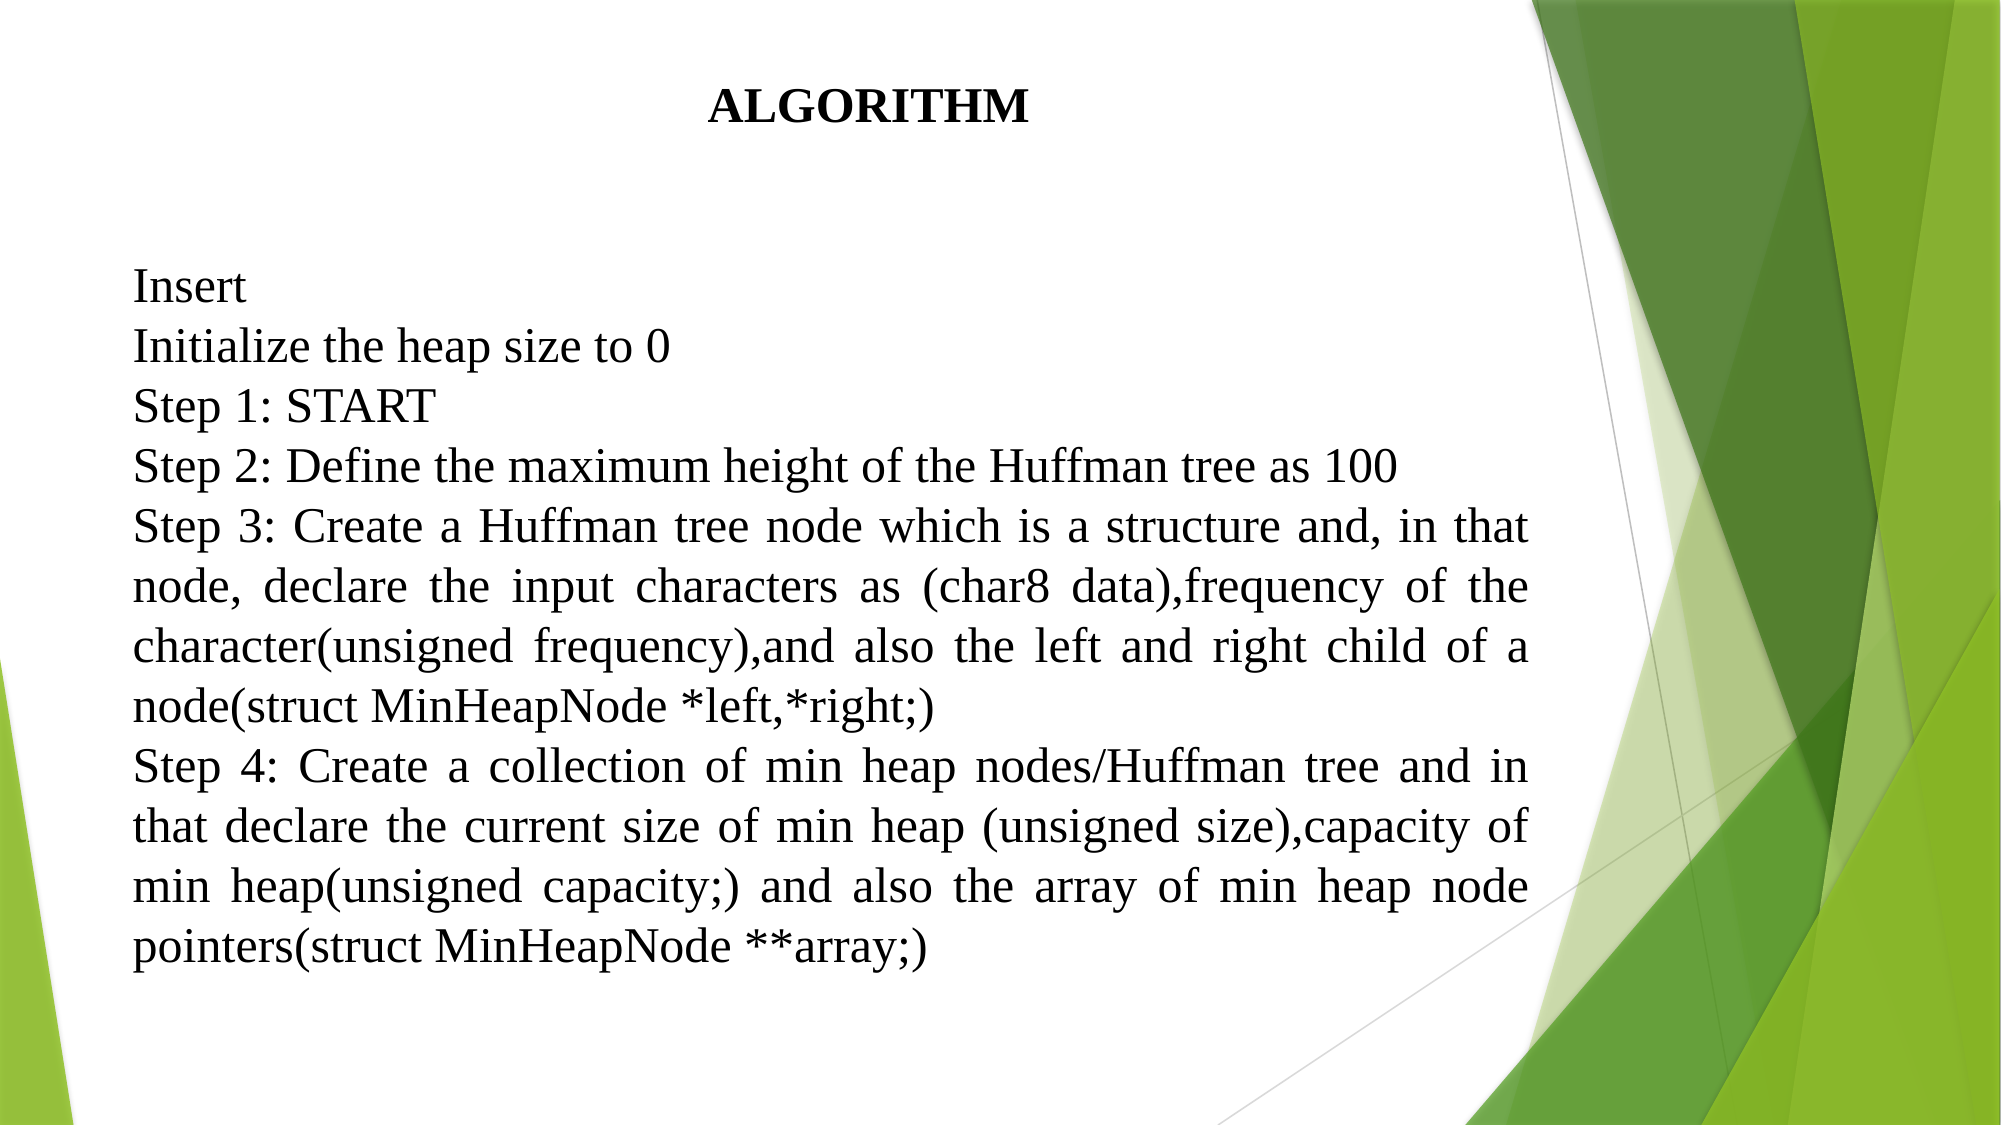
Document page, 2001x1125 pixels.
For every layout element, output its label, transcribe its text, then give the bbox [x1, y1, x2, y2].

text_box ALGORITHM Insert Initialize the heap size to 0 Step 1: START Step 2: Define the maximum height of the Huffman tree as 100 Step 3: Create a Huffman tree node which is a structure and, in that node, declare the input characters as (char8 data),frequency of the character(unsigned frequency),and also the left and right child of a node(struct MinHeapNode *left,*right;) Step 4: Create a collection of min heap nodes/Huffman tree and in that declare the current size of min heap (unsigned size),capacity of min heap(unsigned capacity;) and also the array of min heap node pointers(struct MinHeapNode **array;) [117, 5, 1546, 1109]
